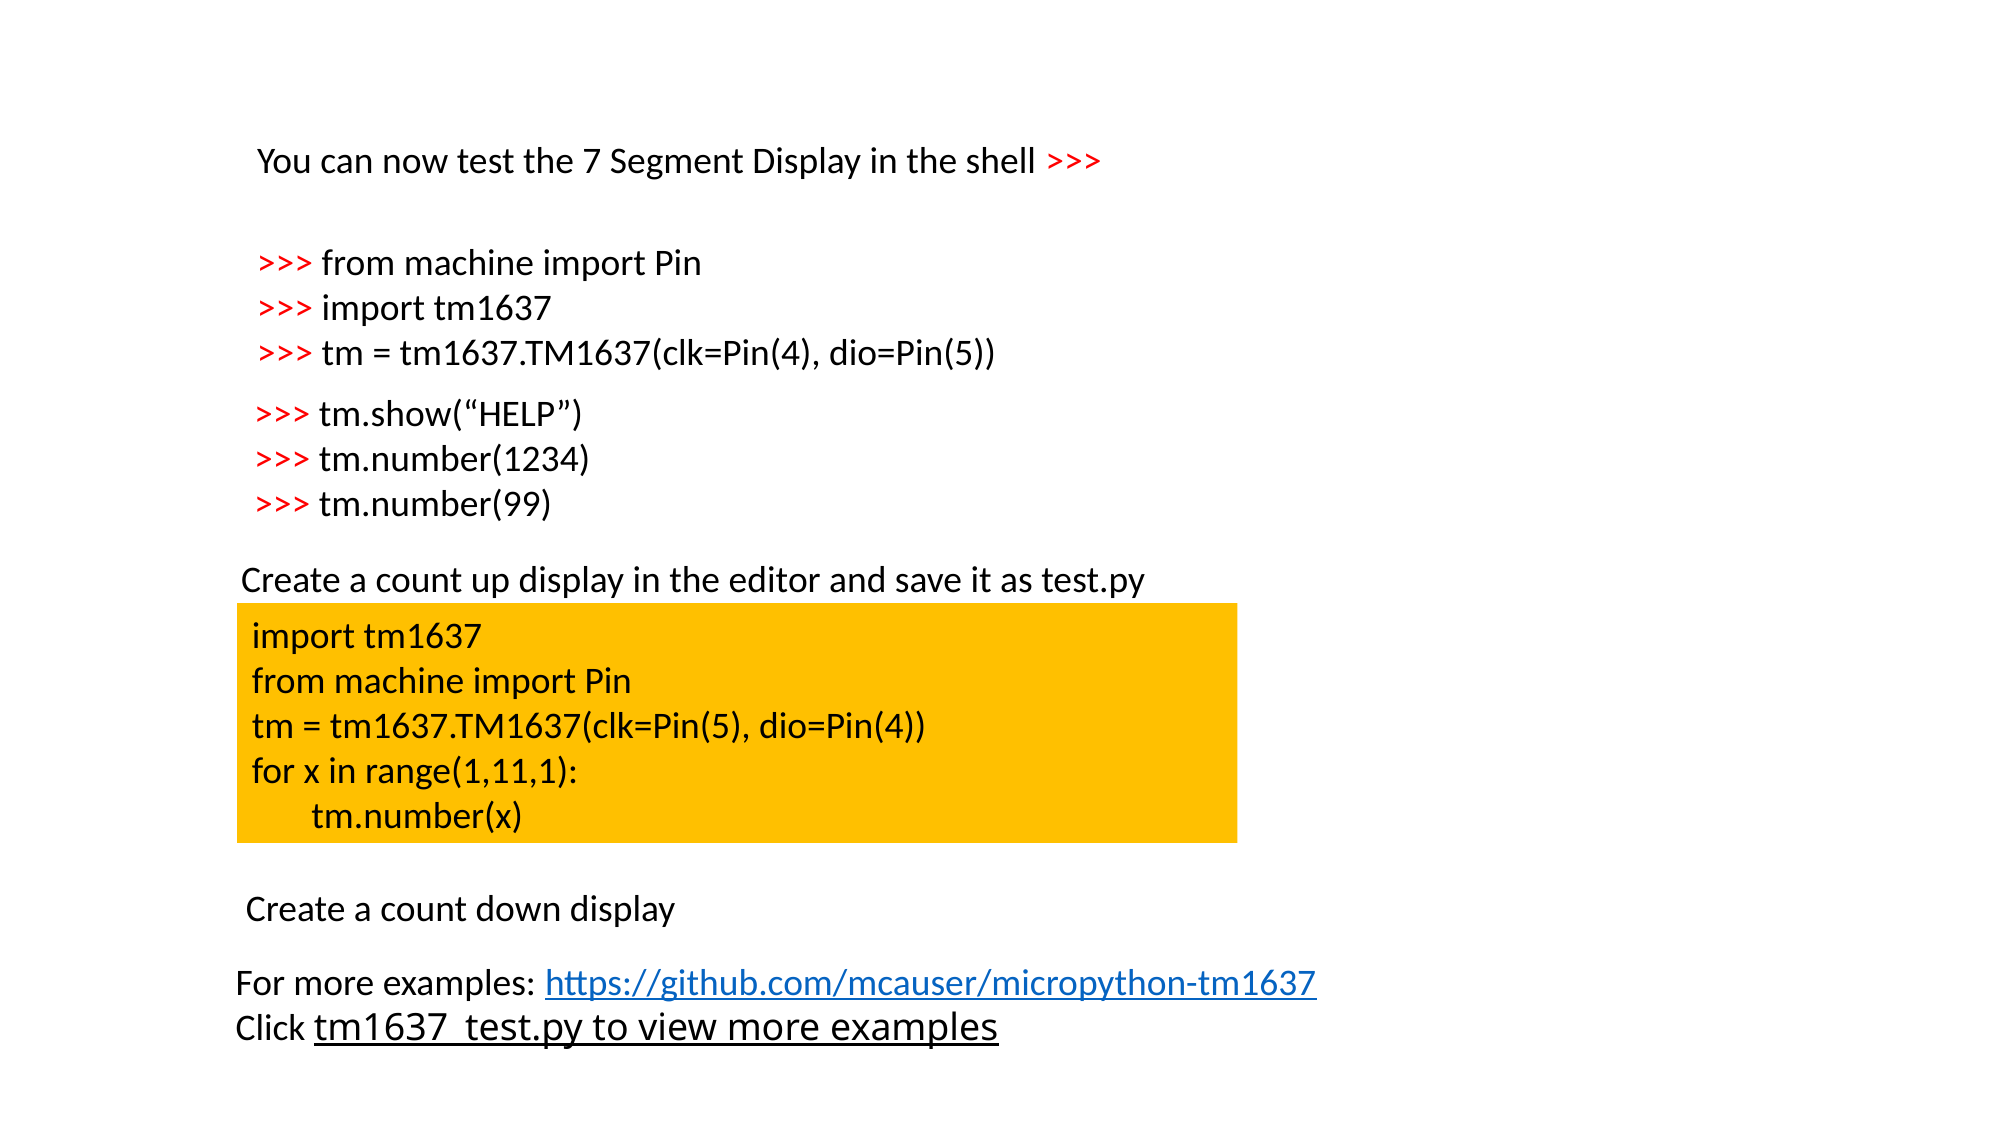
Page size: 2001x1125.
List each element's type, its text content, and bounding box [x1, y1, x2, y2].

text_box Create a count down display [231, 876, 691, 937]
text_box For more examples: https://github.com/mcauser/micropython-tm1637 Click tm1637_test.py to view more examples [220, 950, 1407, 1055]
text_box You can now test the 7 Segment Display in the shell >>> [242, 128, 1117, 189]
text_box import tm1637 from machine import Pin tm = tm1637.TM1637(clk=Pin(5), dio=Pin(4)) for x in range(1,11,1): tm.number(x) [237, 603, 1238, 843]
text_box >>> from machine import Pin >>> import tm1637 >>> tm = tm1637.TM1637(clk=Pin(4), dio=Pin(5)) [242, 230, 1012, 380]
text_box >>> tm.show(“HELP”) >>> tm.number(1234) >>> tm.number(99) [239, 381, 606, 548]
text_box Create a count up display in the editor and save it as test.py [226, 548, 1162, 608]
